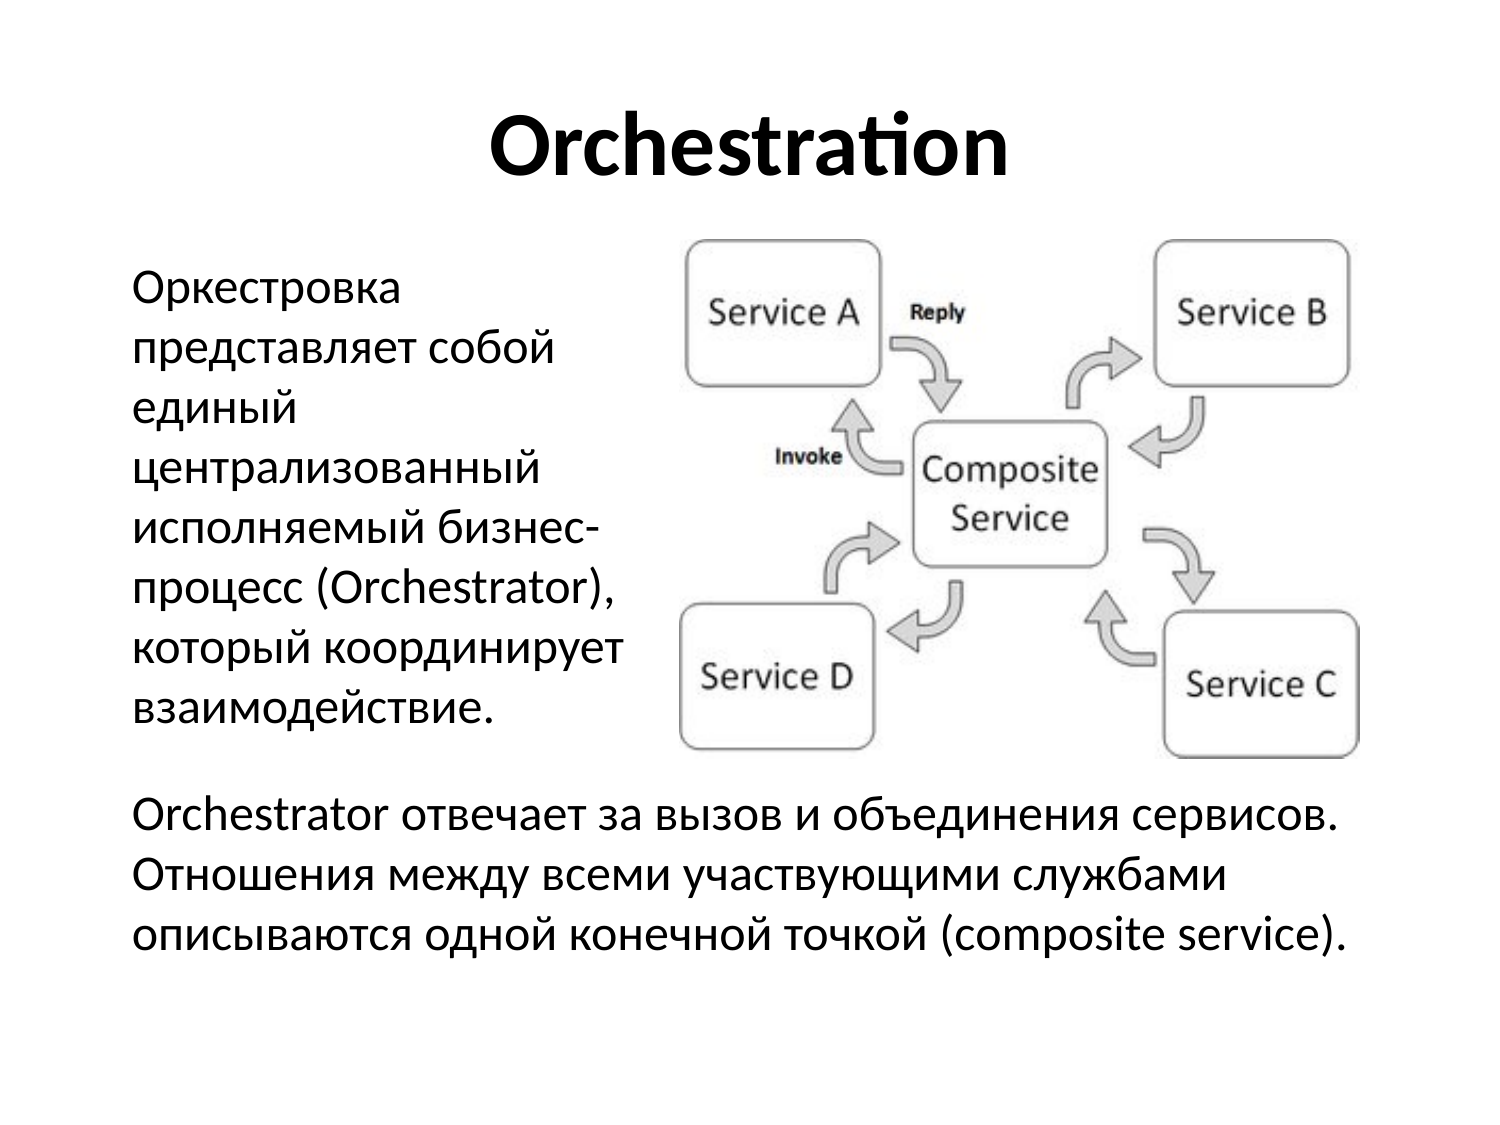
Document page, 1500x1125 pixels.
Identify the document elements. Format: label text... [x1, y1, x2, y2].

text_box Оркестровка представляет собой единый централизованный исполняемый бизнес-процесс (Orchestrator), который координирует взаимодействие. [117, 246, 645, 741]
text_box Orchestrator отвечает за вызов и объединения сервисов. Отношения между всеми участвующими службами описываются одной конечной точкой (composite service). [117, 773, 1407, 969]
picture [679, 239, 1360, 759]
title Orchestration [75, 45, 1425, 233]
